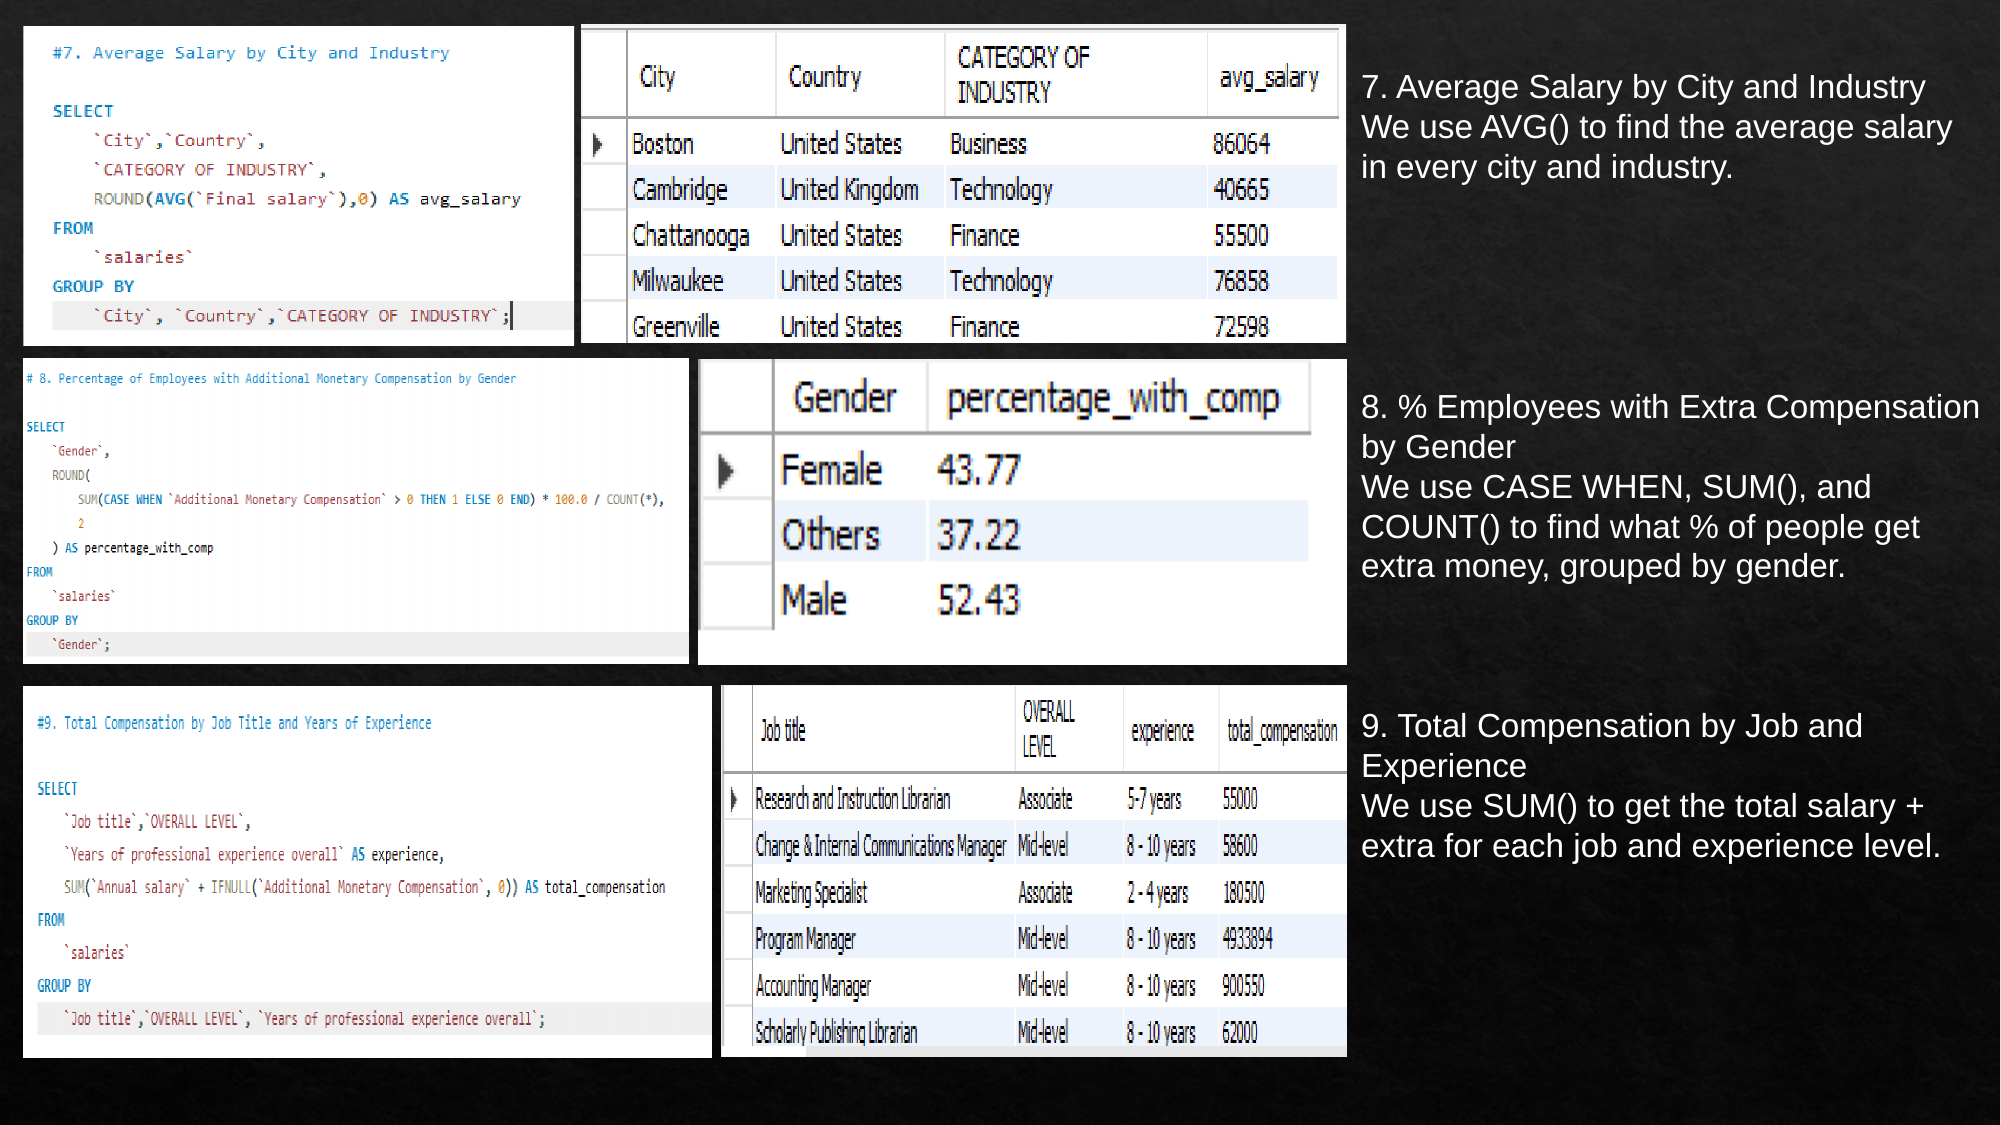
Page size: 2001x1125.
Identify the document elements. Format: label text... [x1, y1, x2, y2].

text_box 7. Average Salary by City and Industry We use AVG() to find the average salary in every city and industry. 8. % Employees with Extra Compensation by Gender We use CASE WHEN, SUM(), and COUNT() to find what % of people get extra money, grouped by gender. 9. Total Compensation by Job and Experience We use SUM() to get the total salary + extra for each job and experience level. [1346, 18, 1999, 912]
picture [0, 0, 2001, 1125]
